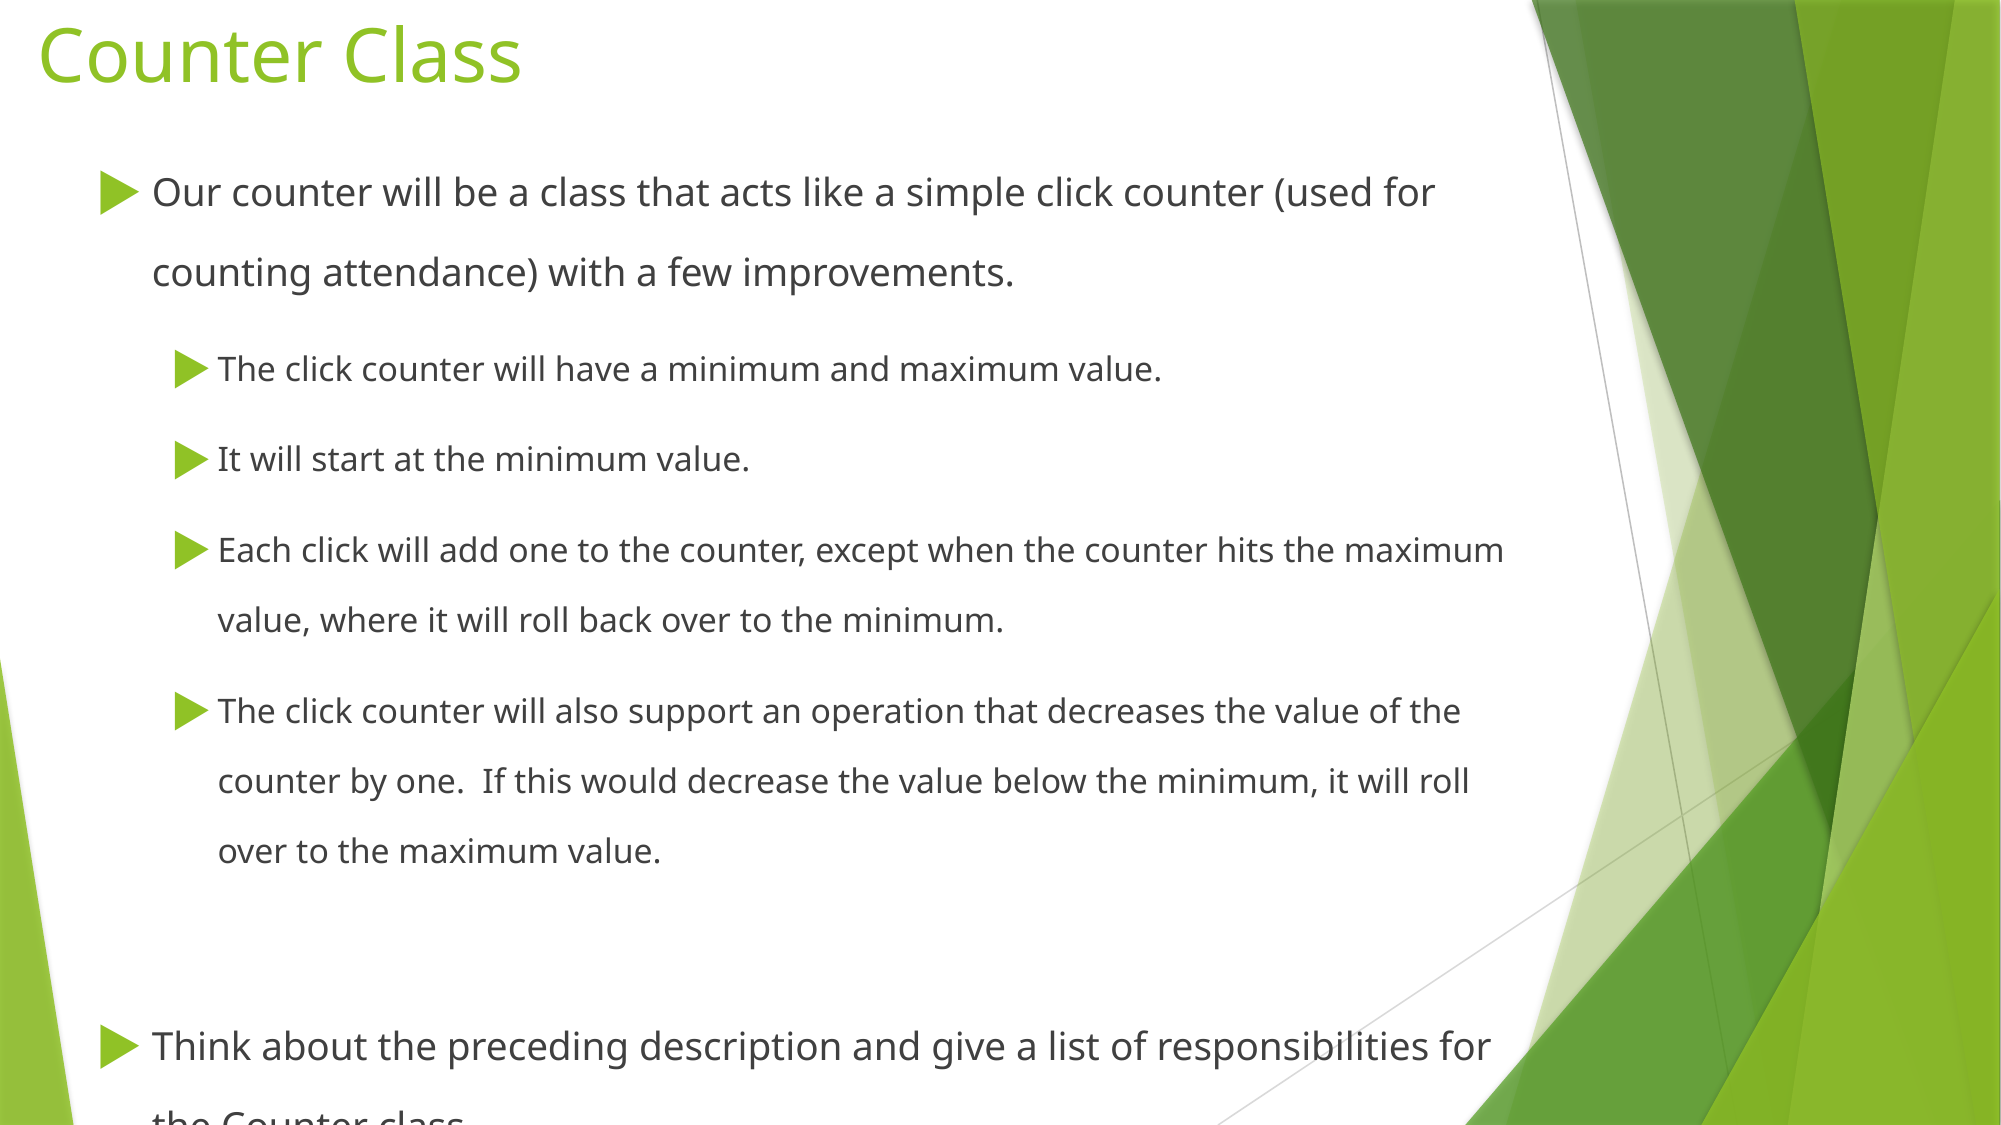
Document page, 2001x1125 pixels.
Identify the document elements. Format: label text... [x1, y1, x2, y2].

title Counter Class [22, 0, 1434, 114]
list Our counter will be a class that acts like a simple click counter (used for counting attendance) with a few improvements. The click counter will have a minimum and maximum value. It will start at the minimum value. Each click will add one to the counter, except when the counter hits the maximum value, where it will roll back over to the minimum. The click counter will also support an operation that decreases the value of the counter by one. If this would decrease the value below the minimum, it will roll over to the maximum value. Think about the preceding description and give a list of responsibilities for the Counter class. [80, 151, 1522, 992]
